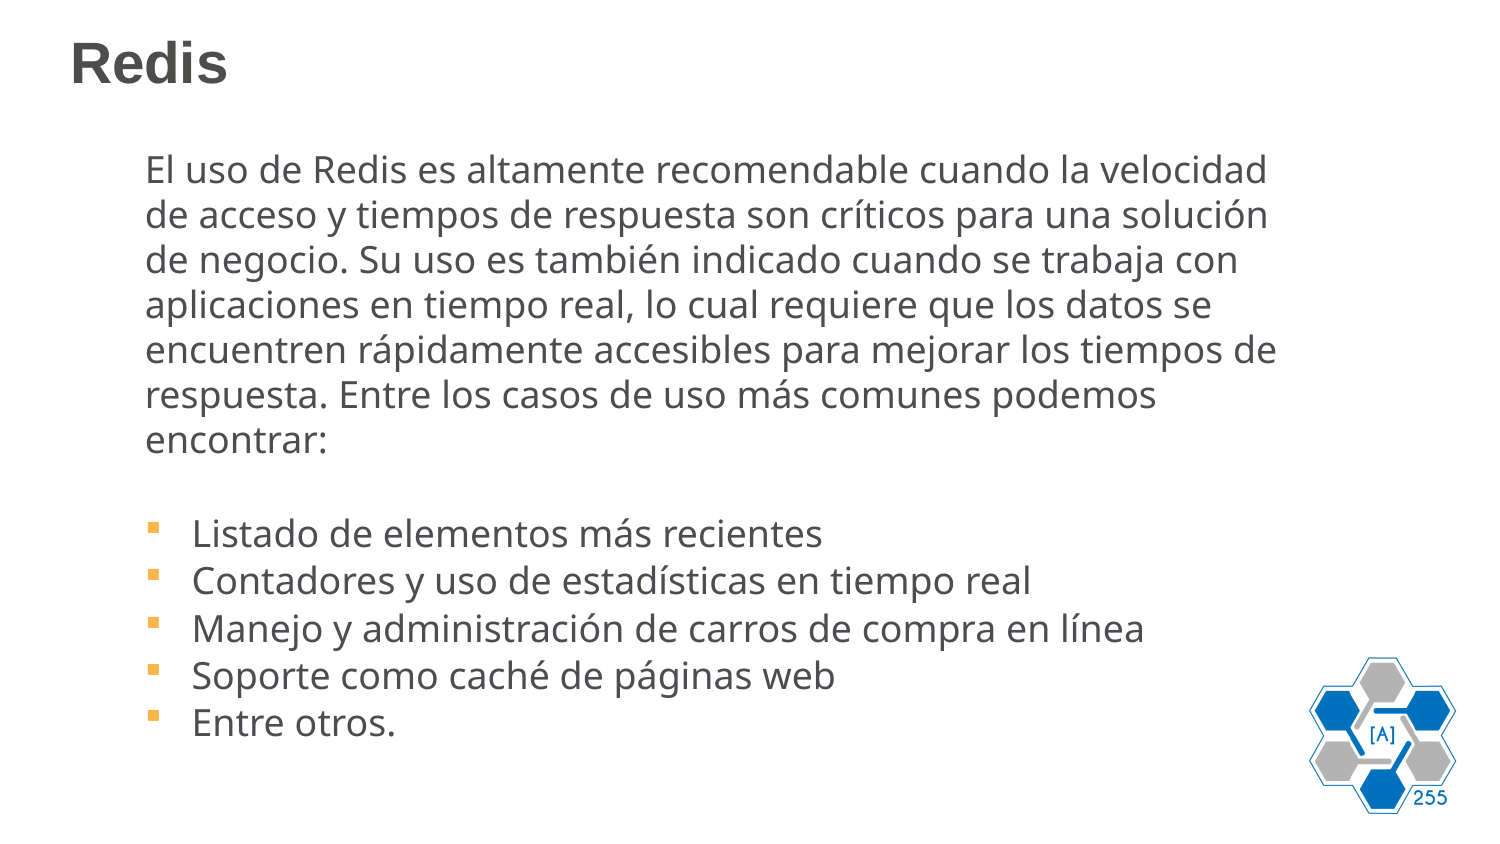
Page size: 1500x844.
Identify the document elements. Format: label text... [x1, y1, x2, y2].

text_box Redis [68, 22, 1363, 95]
text_box El uso de Redis es altamente recomendable cuando la velocidad de acceso y tiempos de respuesta son críticos para una solución de negocio. Su uso es también indicado cuando se trabaja con aplicaciones en tiempo real, lo cual requiere que los datos se encuentren rápidamente accesibles para mejorar los tiempos de respuesta. Entre los casos de uso más comunes podemos encontrar: Listado de elementos más recientes Contadores y uso de estadísticas en tiempo real Manejo y administración de carros de compra en línea Soporte como caché de páginas web Entre otros. [67, 144, 1325, 838]
picture [1287, 637, 1479, 834]
